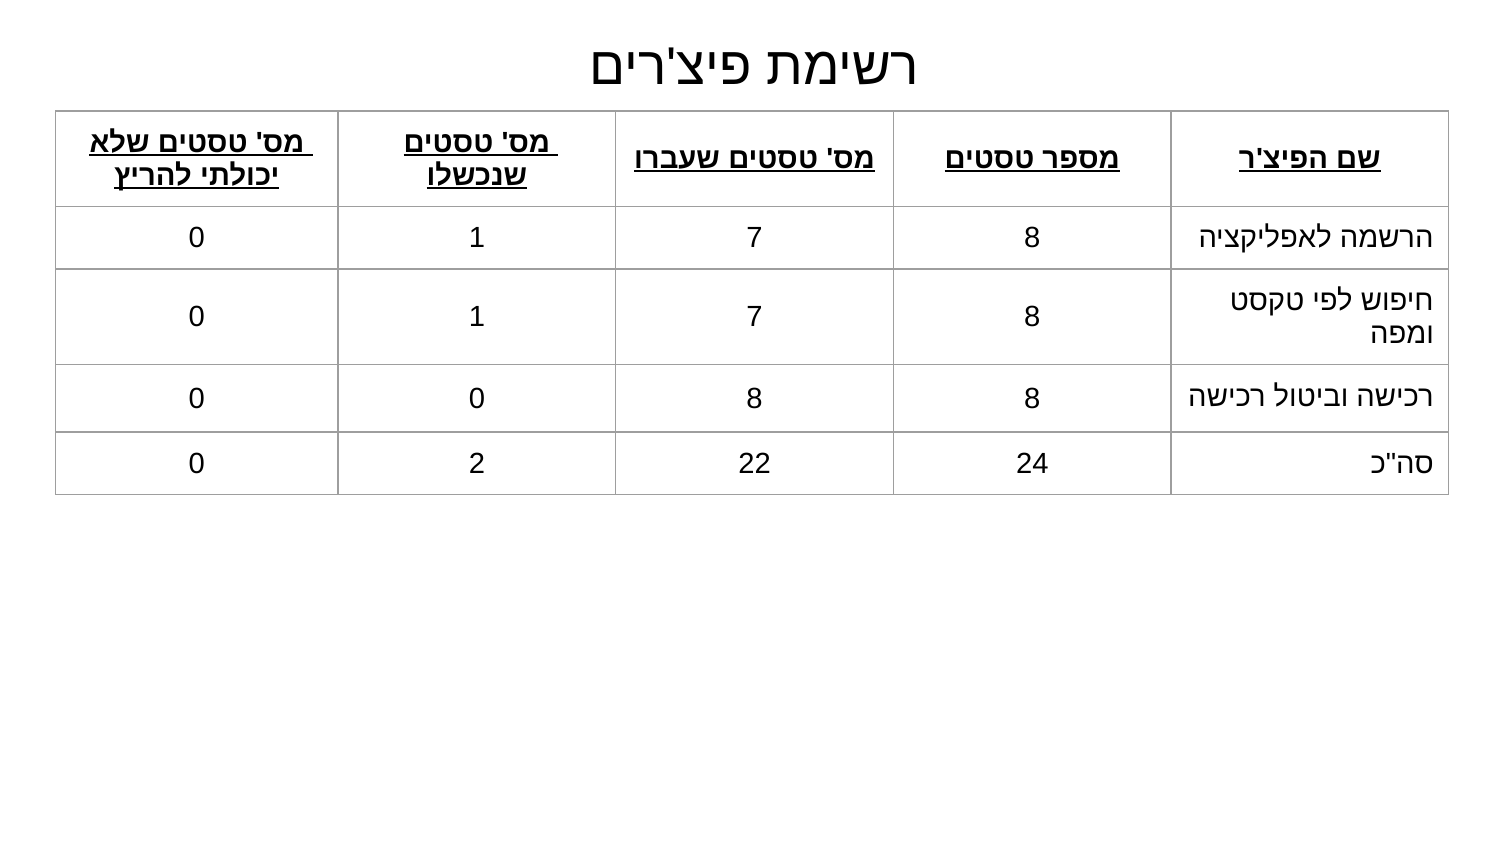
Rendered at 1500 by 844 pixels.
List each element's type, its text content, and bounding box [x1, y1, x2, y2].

table_cell 8 [894, 365, 1170, 431]
table_cell 0 [56, 207, 337, 268]
table_cell 0 [56, 270, 337, 364]
table_header מס' טסטים שלא יכולתי להריץ [56, 112, 337, 206]
table_cell 24 [894, 433, 1170, 494]
table_header מס' טסטים שנכשלו [339, 112, 615, 206]
table_cell חיפוש לפי טקסט ומפה [1172, 270, 1448, 364]
title רשימת פיצ'רים [55, 16, 1454, 111]
table_cell 22 [616, 433, 893, 494]
table_cell 0 [56, 433, 337, 494]
table_header שם הפיצ'ר [1172, 112, 1448, 206]
table_header מס' טסטים שעברו [616, 112, 893, 206]
table_cell 1 [339, 270, 615, 364]
table_header מספר טסטים [894, 112, 1170, 206]
table_cell 2 [339, 433, 615, 494]
table_cell 7 [616, 207, 893, 268]
table_cell סה"כ [1172, 433, 1448, 494]
table_cell 7 [616, 270, 893, 364]
table_cell 8 [894, 207, 1170, 268]
table_cell 0 [56, 365, 337, 431]
table_cell 8 [894, 270, 1170, 364]
table_cell רכישה וביטול רכישה [1172, 365, 1448, 431]
table_cell 1 [339, 207, 615, 268]
table_cell 0 [339, 365, 615, 431]
table_cell הרשמה לאפליקציה [1172, 207, 1448, 268]
table_cell 8 [616, 365, 893, 431]
